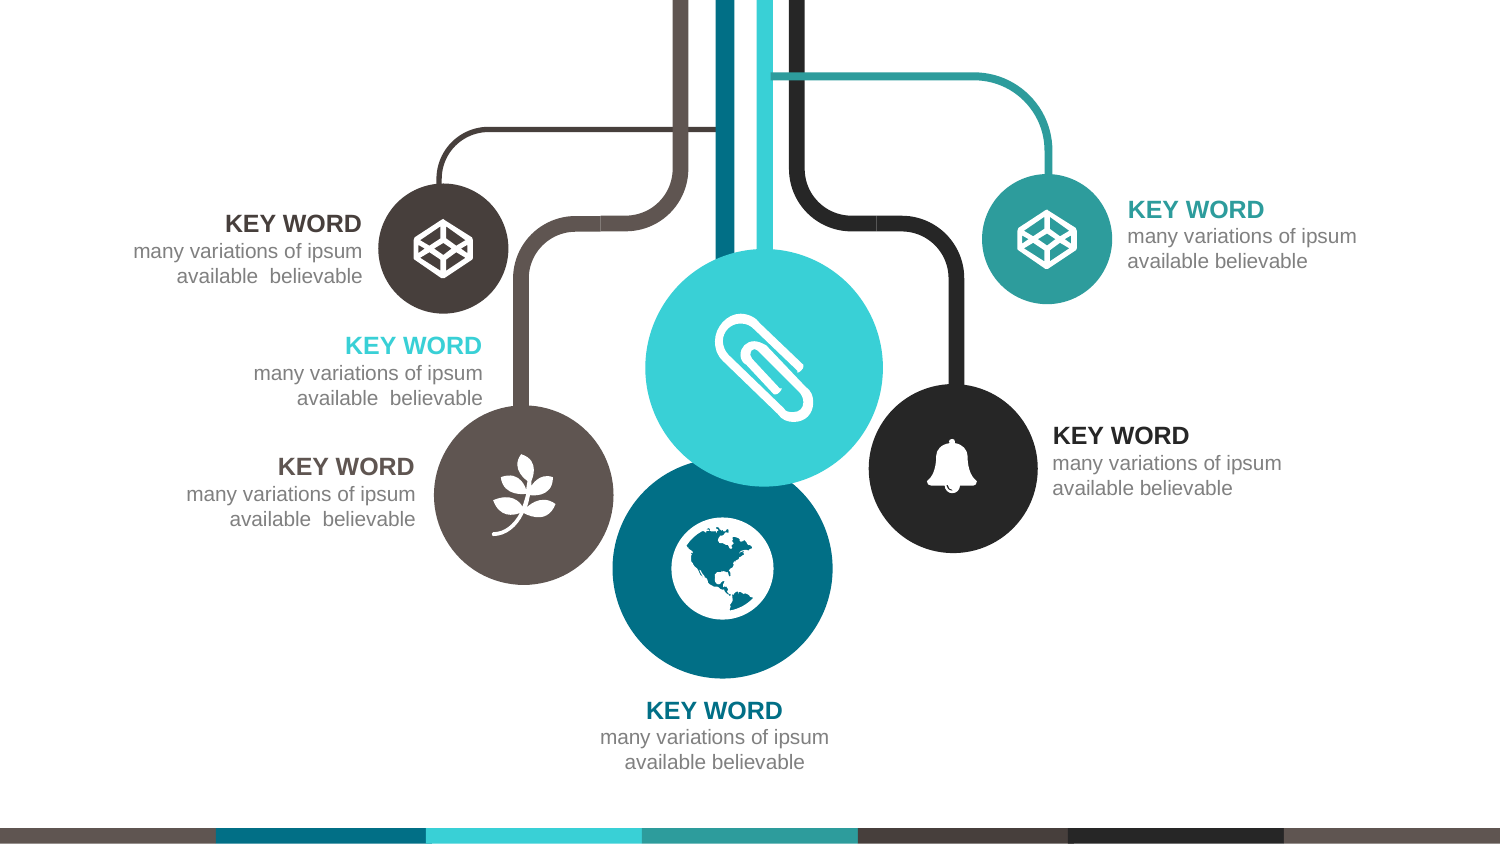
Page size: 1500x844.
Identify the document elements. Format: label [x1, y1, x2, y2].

text_box [1127, 192, 1397, 273]
text_box [1052, 419, 1322, 500]
text_box [579, 694, 850, 775]
text_box [163, 449, 416, 531]
text_box [110, 206, 363, 288]
text_box [376, 0, 1115, 681]
text_box [230, 328, 483, 410]
